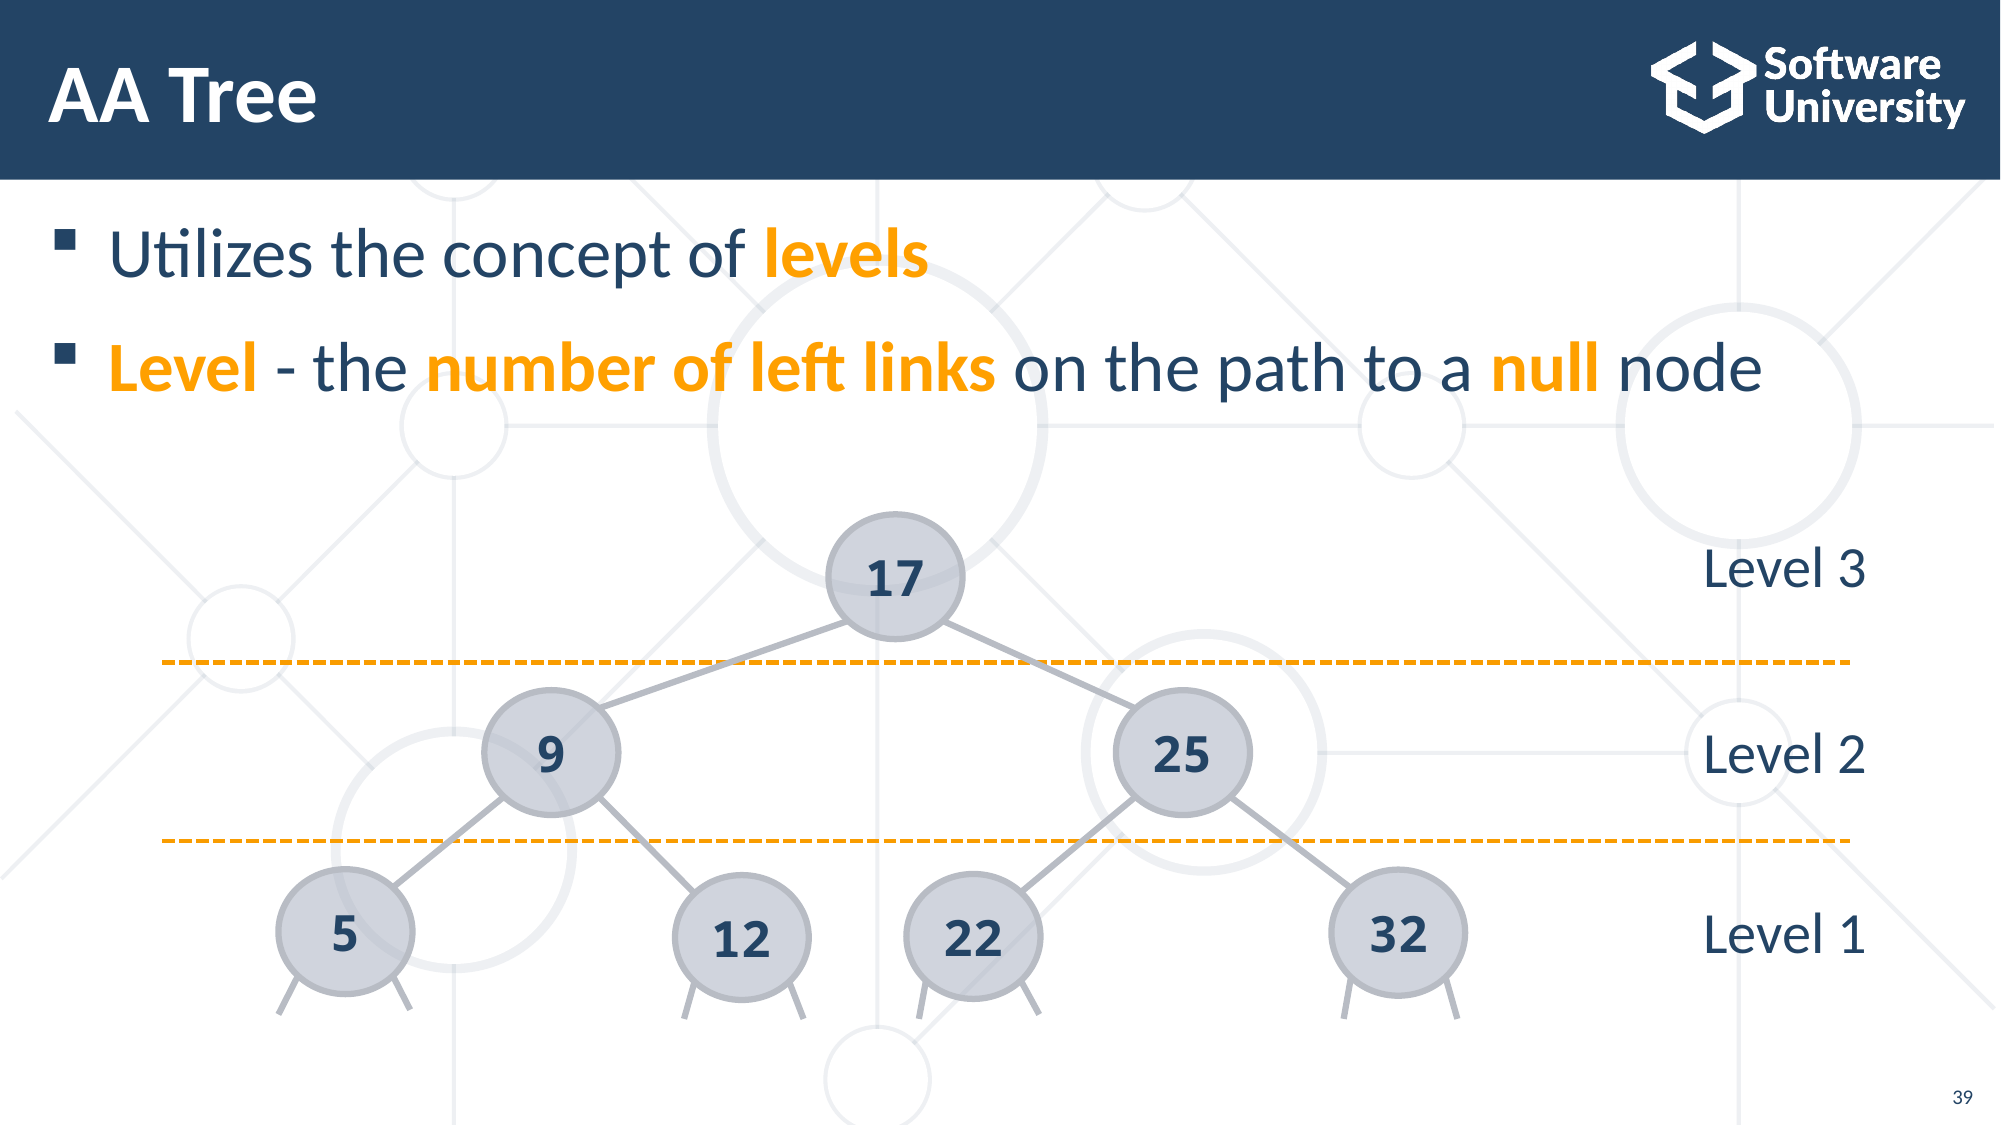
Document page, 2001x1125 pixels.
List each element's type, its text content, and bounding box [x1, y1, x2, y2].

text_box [918, 980, 927, 1020]
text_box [278, 975, 299, 1015]
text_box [392, 796, 505, 888]
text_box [1020, 980, 1040, 1015]
text_box Level 3 [1688, 522, 1883, 607]
text_box 12 [675, 875, 809, 1000]
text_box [1230, 796, 1352, 889]
text_box Level 1 [1688, 887, 1883, 973]
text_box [598, 620, 849, 709]
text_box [1343, 977, 1352, 1020]
title AA Tree [31, 16, 1625, 162]
text_box 22 [906, 873, 1041, 999]
text_box 5 [278, 869, 413, 995]
text_box 17 [828, 514, 963, 640]
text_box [788, 981, 804, 1020]
slide_number 39 [1927, 1067, 1989, 1117]
text_box 32 [1331, 869, 1466, 996]
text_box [1445, 977, 1458, 1020]
text_box Level 2 [1688, 708, 1883, 793]
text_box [1020, 796, 1136, 893]
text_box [942, 620, 1136, 709]
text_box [598, 796, 695, 894]
list Utilizes the concept of levels Level - the number of left links on the path to a null node [31, 196, 1970, 1104]
picture [1651, 41, 1966, 134]
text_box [392, 975, 411, 1010]
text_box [683, 981, 695, 1020]
text_box 9 [484, 690, 619, 816]
text_box 25 [1115, 690, 1251, 816]
